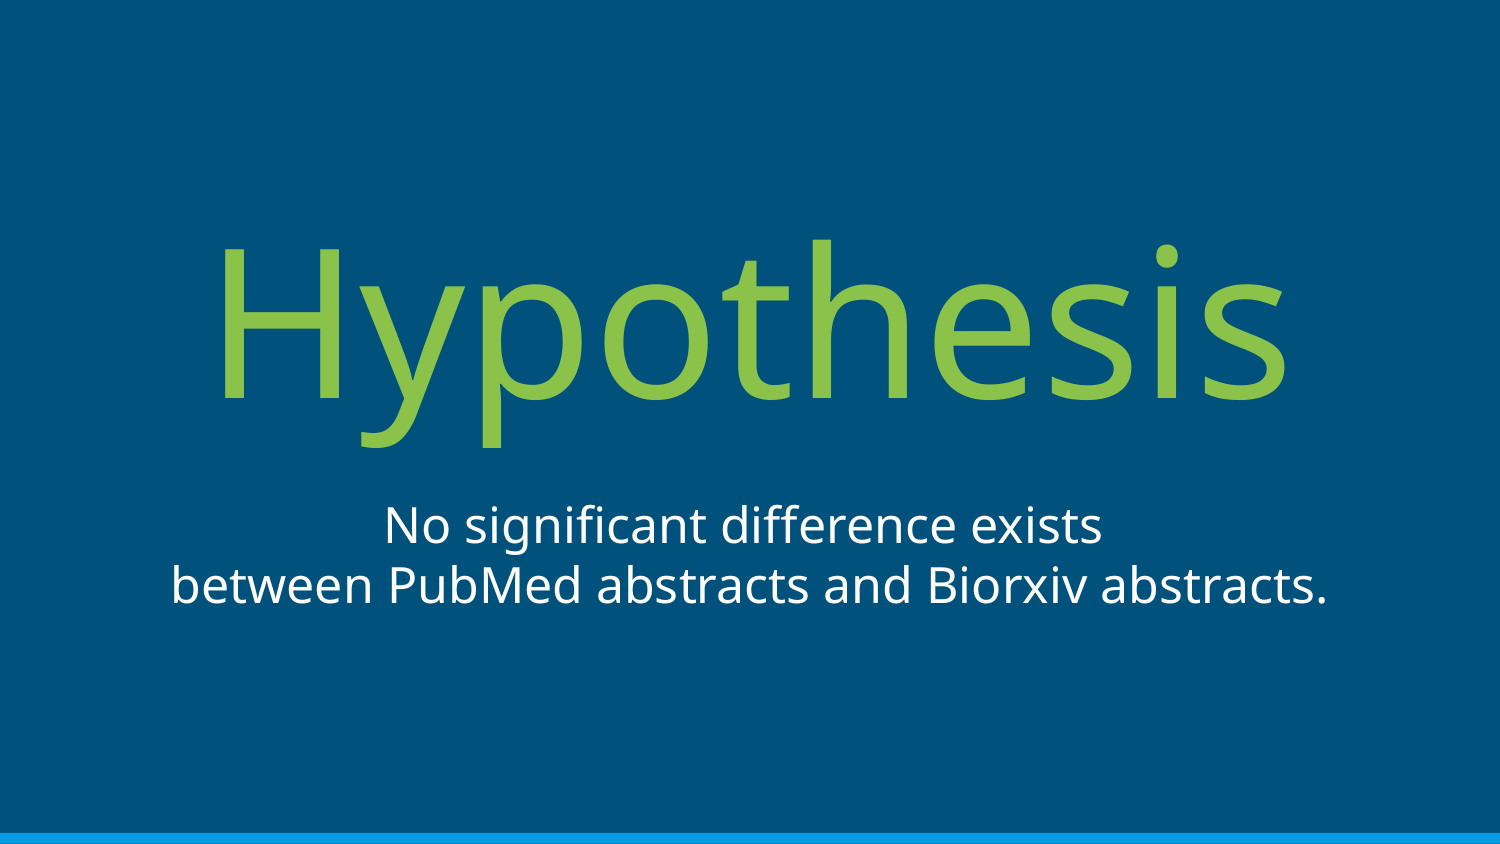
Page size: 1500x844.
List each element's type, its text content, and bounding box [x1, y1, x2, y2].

list No significant difference exists between PubMed abstracts and Biorxiv abstracts. [63, 478, 1437, 655]
picture [483, 442, 500, 447]
title Hypothesis [63, 189, 1437, 442]
picture [362, 442, 395, 447]
